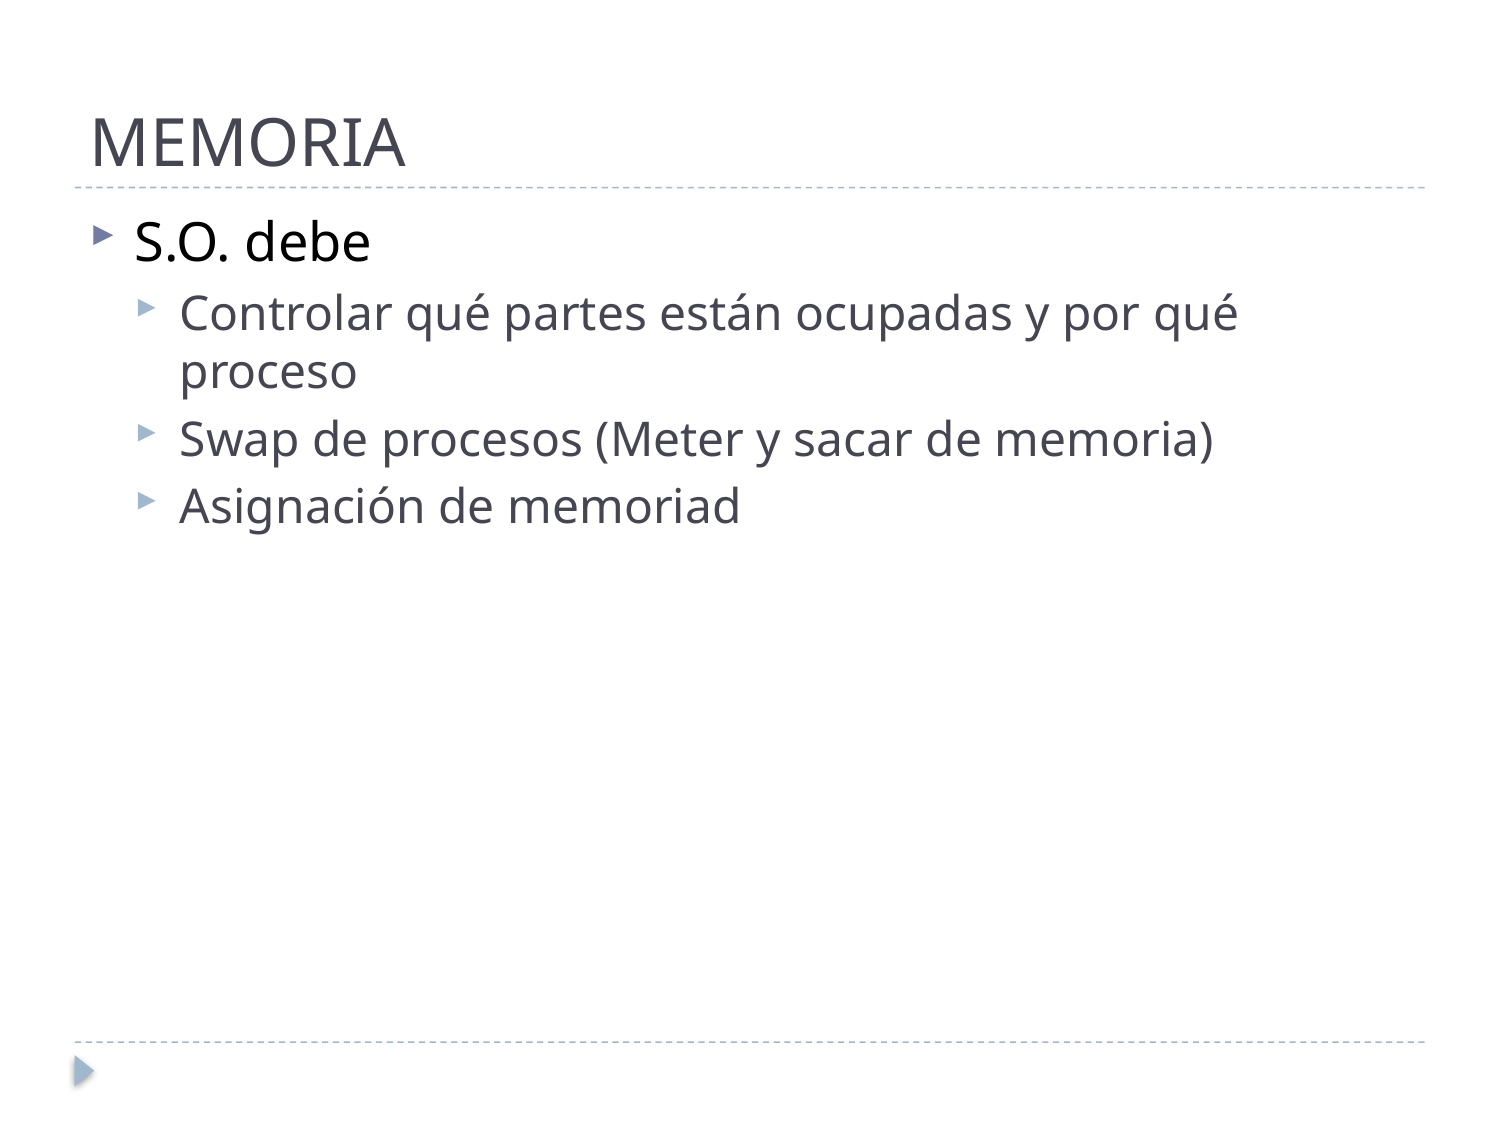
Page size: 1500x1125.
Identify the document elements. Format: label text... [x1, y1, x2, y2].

title MEMORIA [75, 24, 1425, 188]
list S.O. debe Controlar qué partes están ocupadas y por qué proceso Swap de procesos (Meter y sacar de memoria) Asignación de memoriad [75, 200, 1425, 1010]
